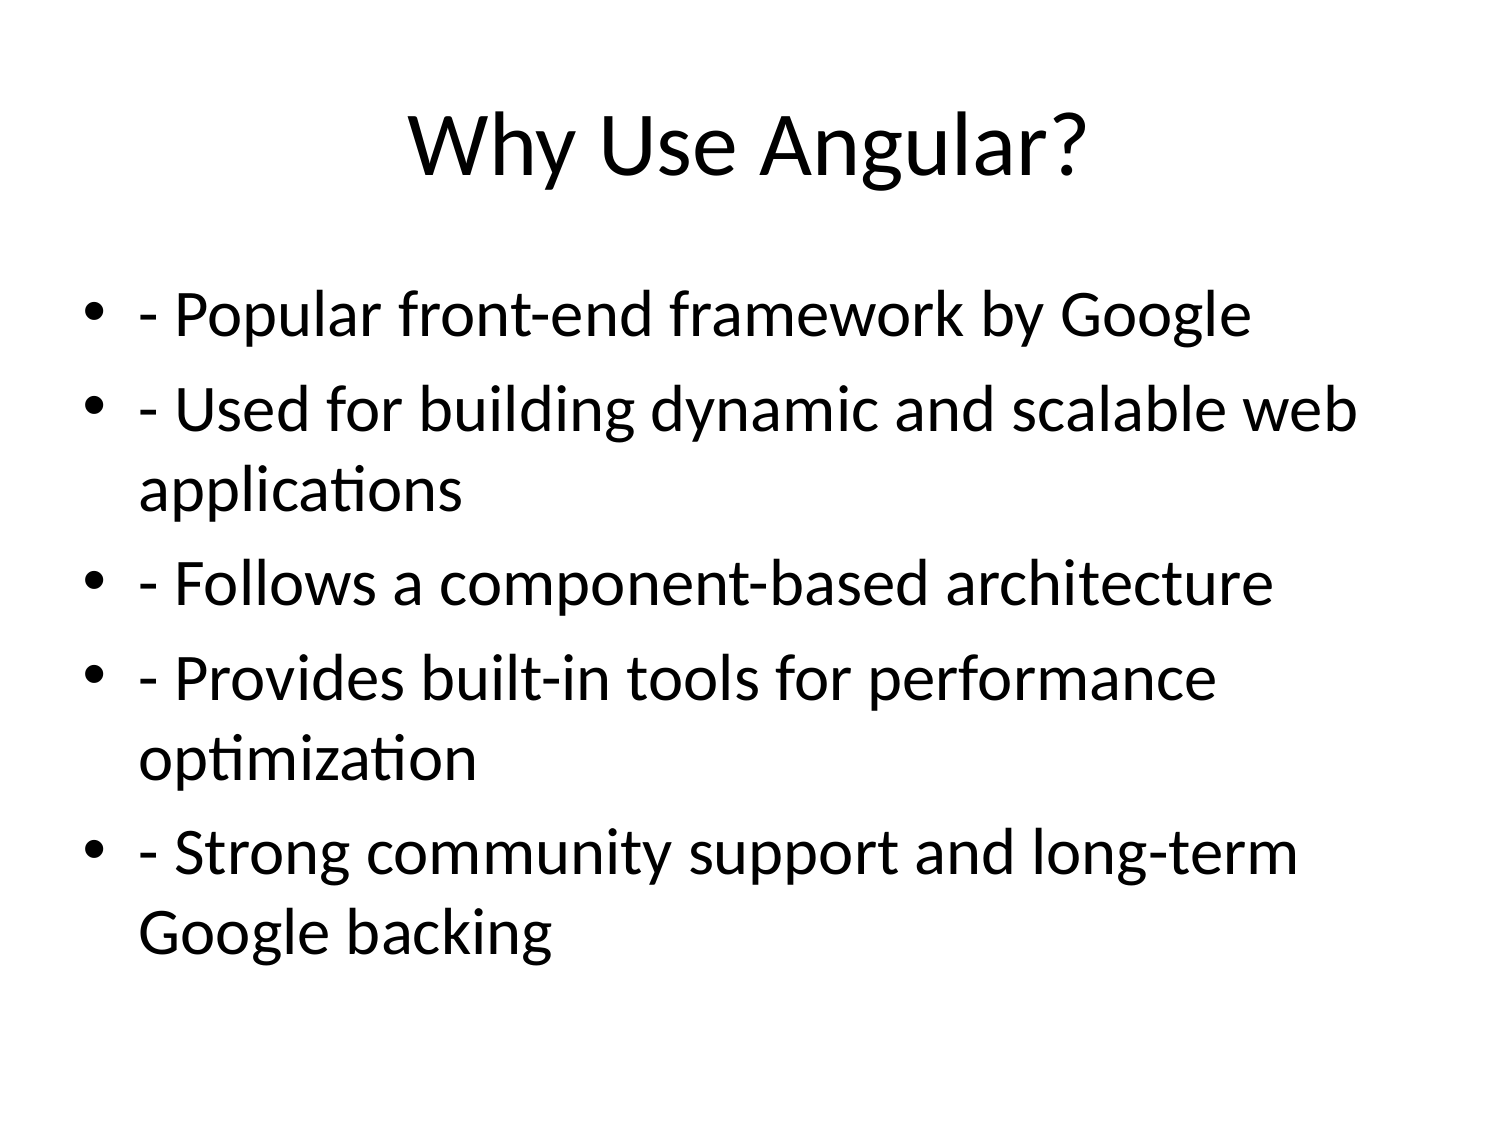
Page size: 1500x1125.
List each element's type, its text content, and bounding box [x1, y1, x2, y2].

list - Popular front-end framework by Google - Used for building dynamic and scalable web applications - Follows a component-based architecture - Provides built-in tools for performance optimization - Strong community support and long-term Google backing [74, 261, 1426, 1006]
title Why Use Angular? [74, 44, 1426, 234]
